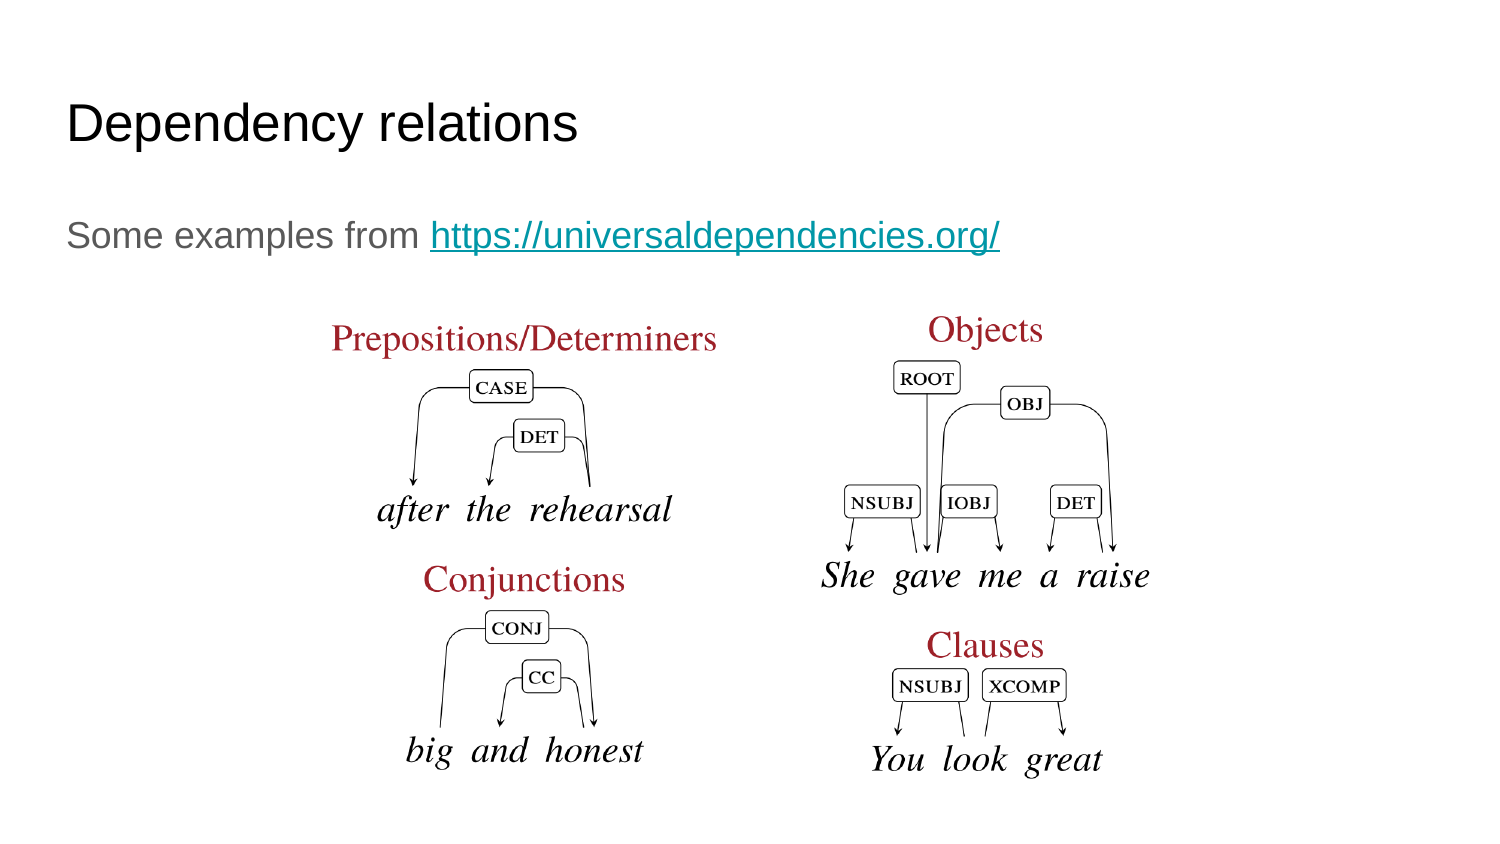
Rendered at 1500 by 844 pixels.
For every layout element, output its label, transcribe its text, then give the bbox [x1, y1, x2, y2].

list Some examples from https://universaldependencies.org/ [51, 189, 1449, 750]
picture [314, 294, 1186, 798]
title Dependency relations [51, 72, 1449, 167]
